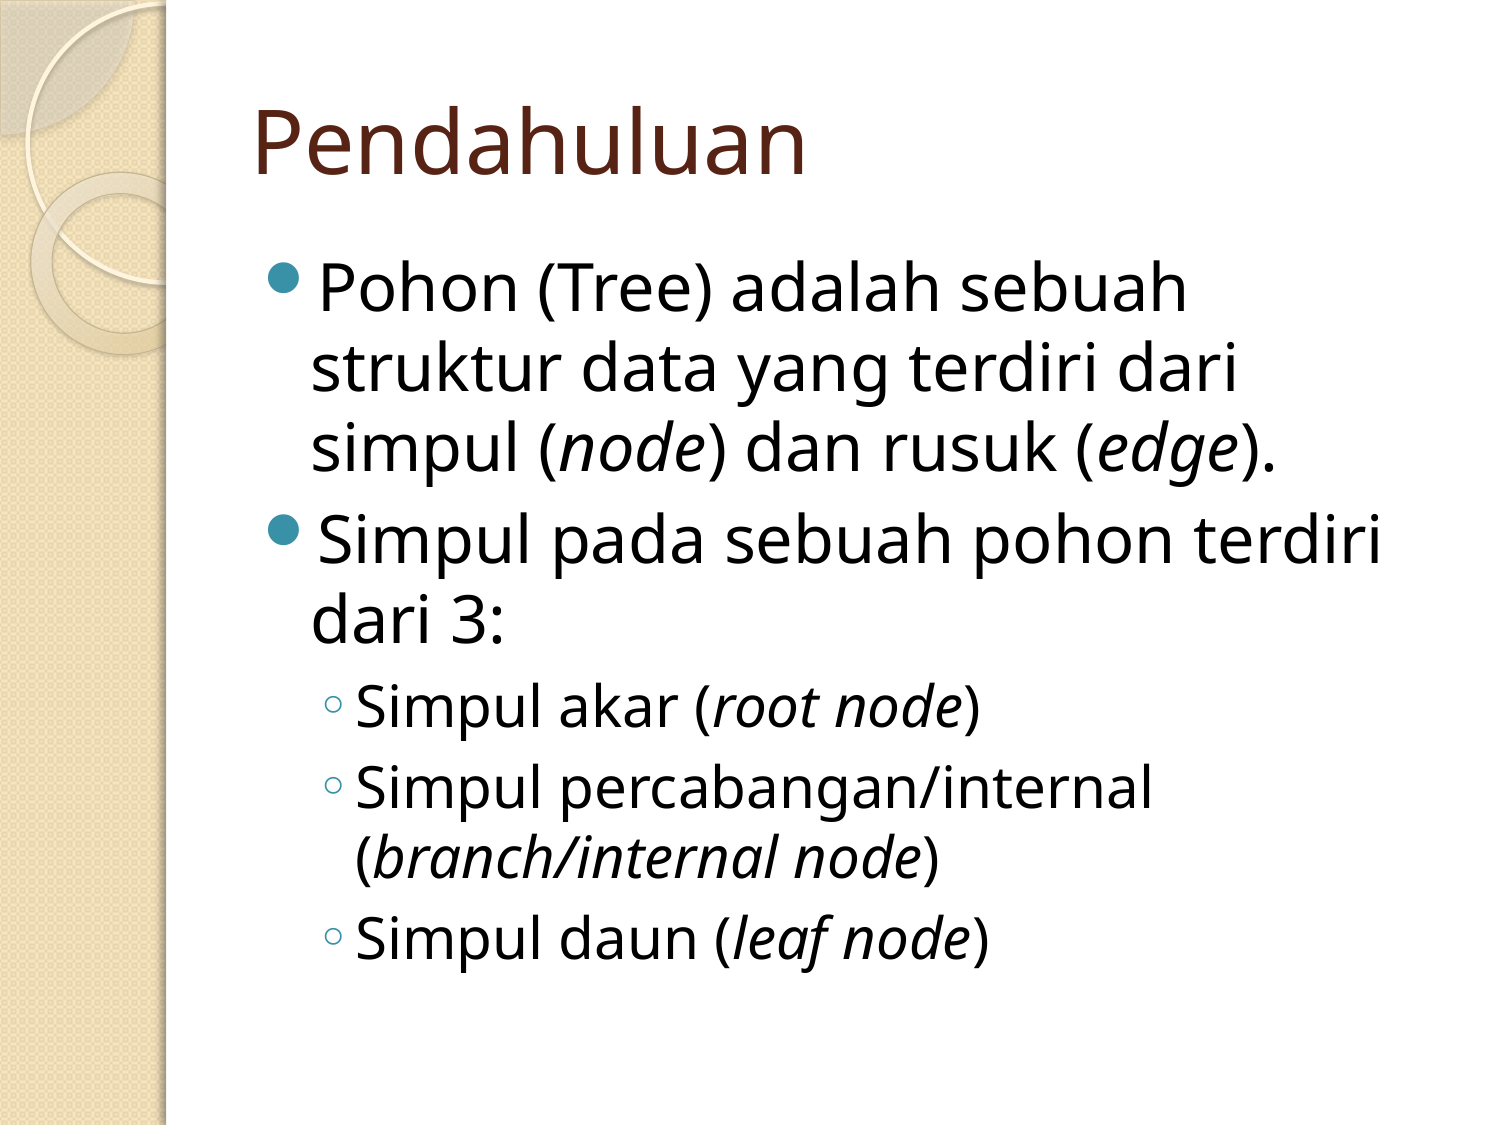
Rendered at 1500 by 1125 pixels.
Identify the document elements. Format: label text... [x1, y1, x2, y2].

list Pohon (Tree) adalah sebuah struktur data yang terdiri dari simpul (node) dan rusuk (edge). Simpul pada sebuah pohon terdiri dari 3: Simpul akar (root node) Simpul percabangan/internal (branch/internal node) Simpul daun (leaf node) [235, 237, 1466, 1025]
title Pendahuluan [235, 45, 1466, 233]
